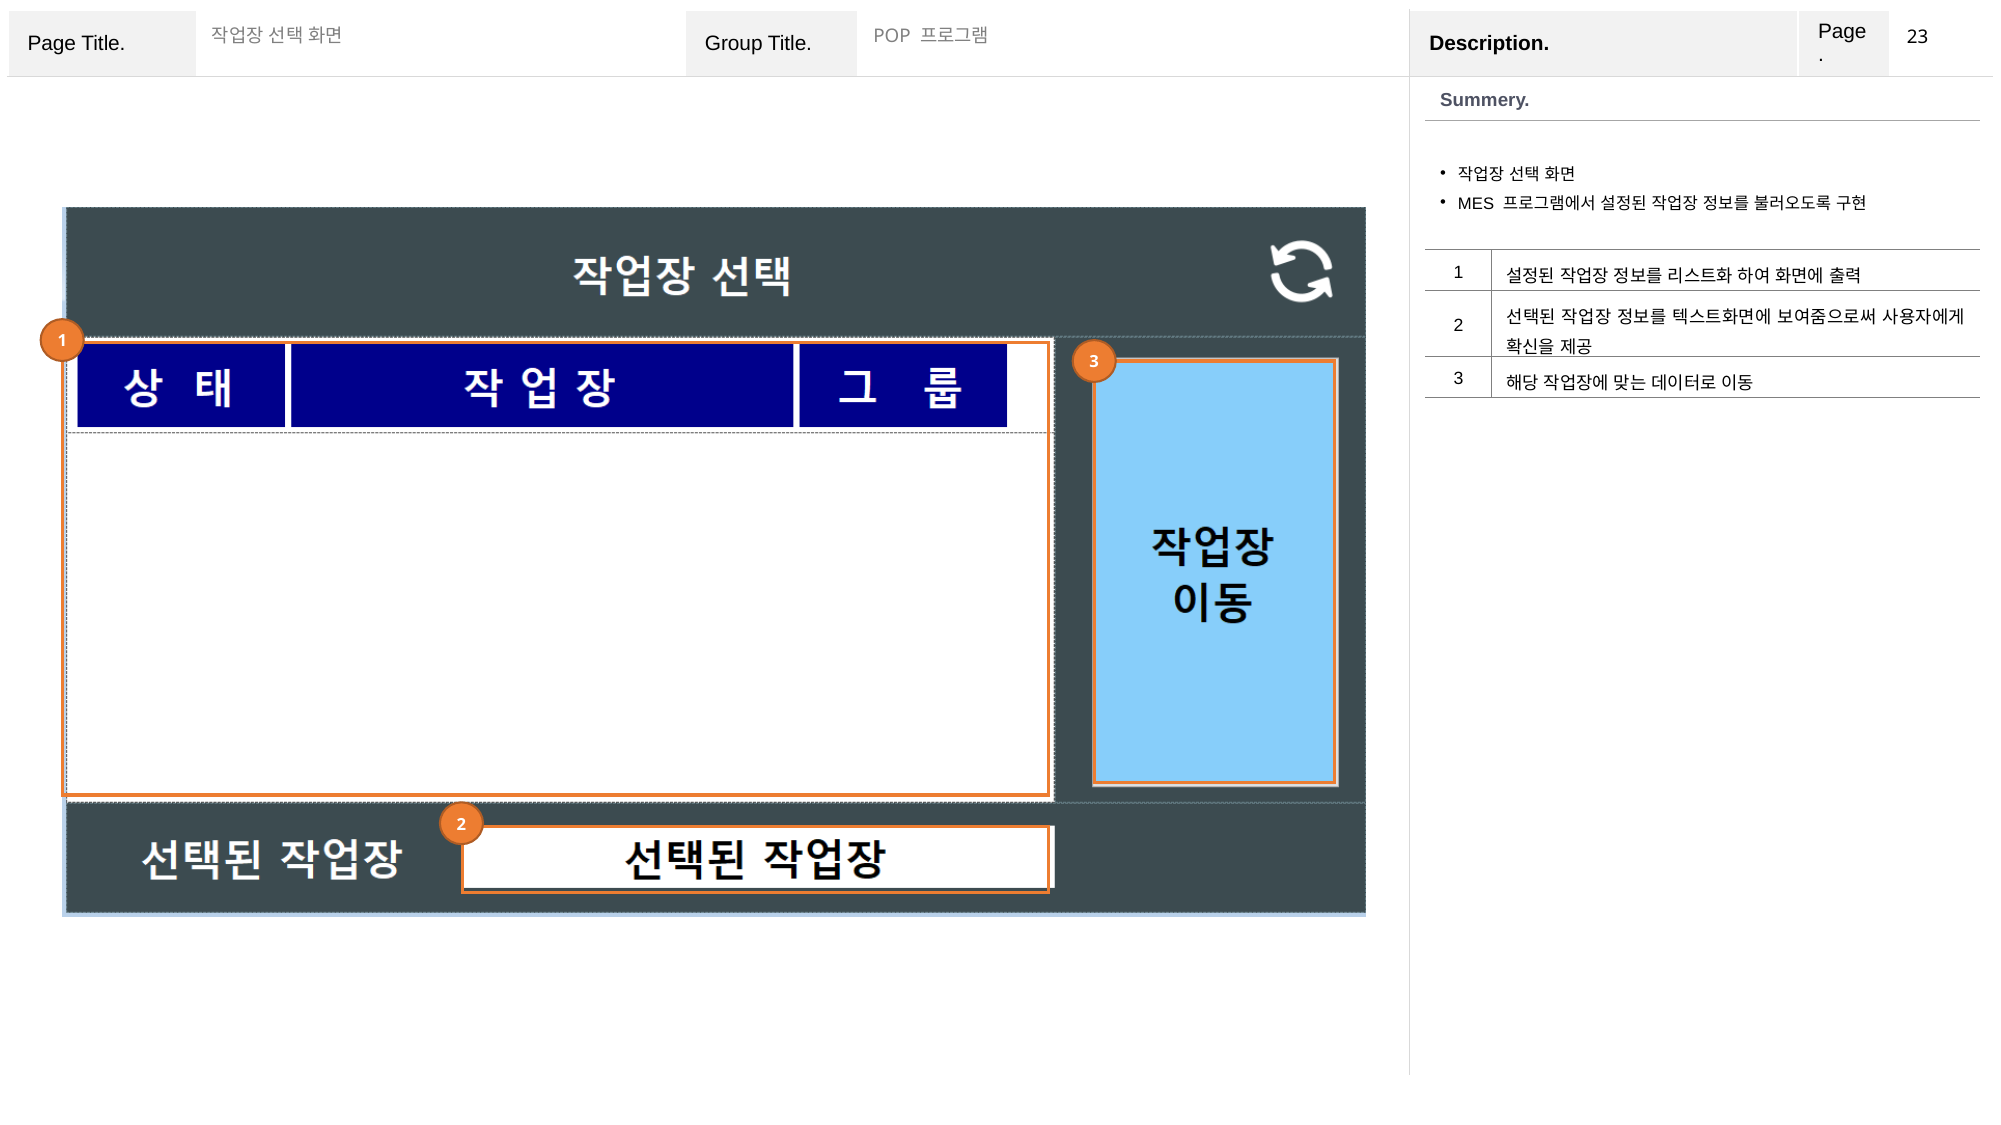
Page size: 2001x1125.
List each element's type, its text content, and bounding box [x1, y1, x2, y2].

table_header 1 [1425, 250, 1491, 290]
list POP 프로그램 [858, 18, 1405, 55]
table_cell 해당 작업장에 맞는 데이터로 이동 [1492, 357, 1980, 397]
list 작업장 선택 화면 [196, 18, 684, 55]
text_box 1 [39, 318, 62, 363]
picture [62, 207, 1366, 917]
table_cell 3 [1425, 357, 1491, 397]
table_cell 2 [1425, 291, 1491, 356]
table_cell 작업장 선택 화면 MES 프로그램에서 설정된 작업장 정보를 불러오도록 구현 [1425, 121, 1980, 249]
text_box 23 [1892, 17, 2000, 58]
table_cell 선택된 작업장 정보를 텍스트화면에 보여줌으로써 사용자에게 확신을 제공 [1492, 291, 1980, 356]
table_header Summery. [1425, 78, 1980, 120]
table_header 설정된 작업장 정보를 리스트화 하여 화면에 출력 [1492, 250, 1980, 290]
